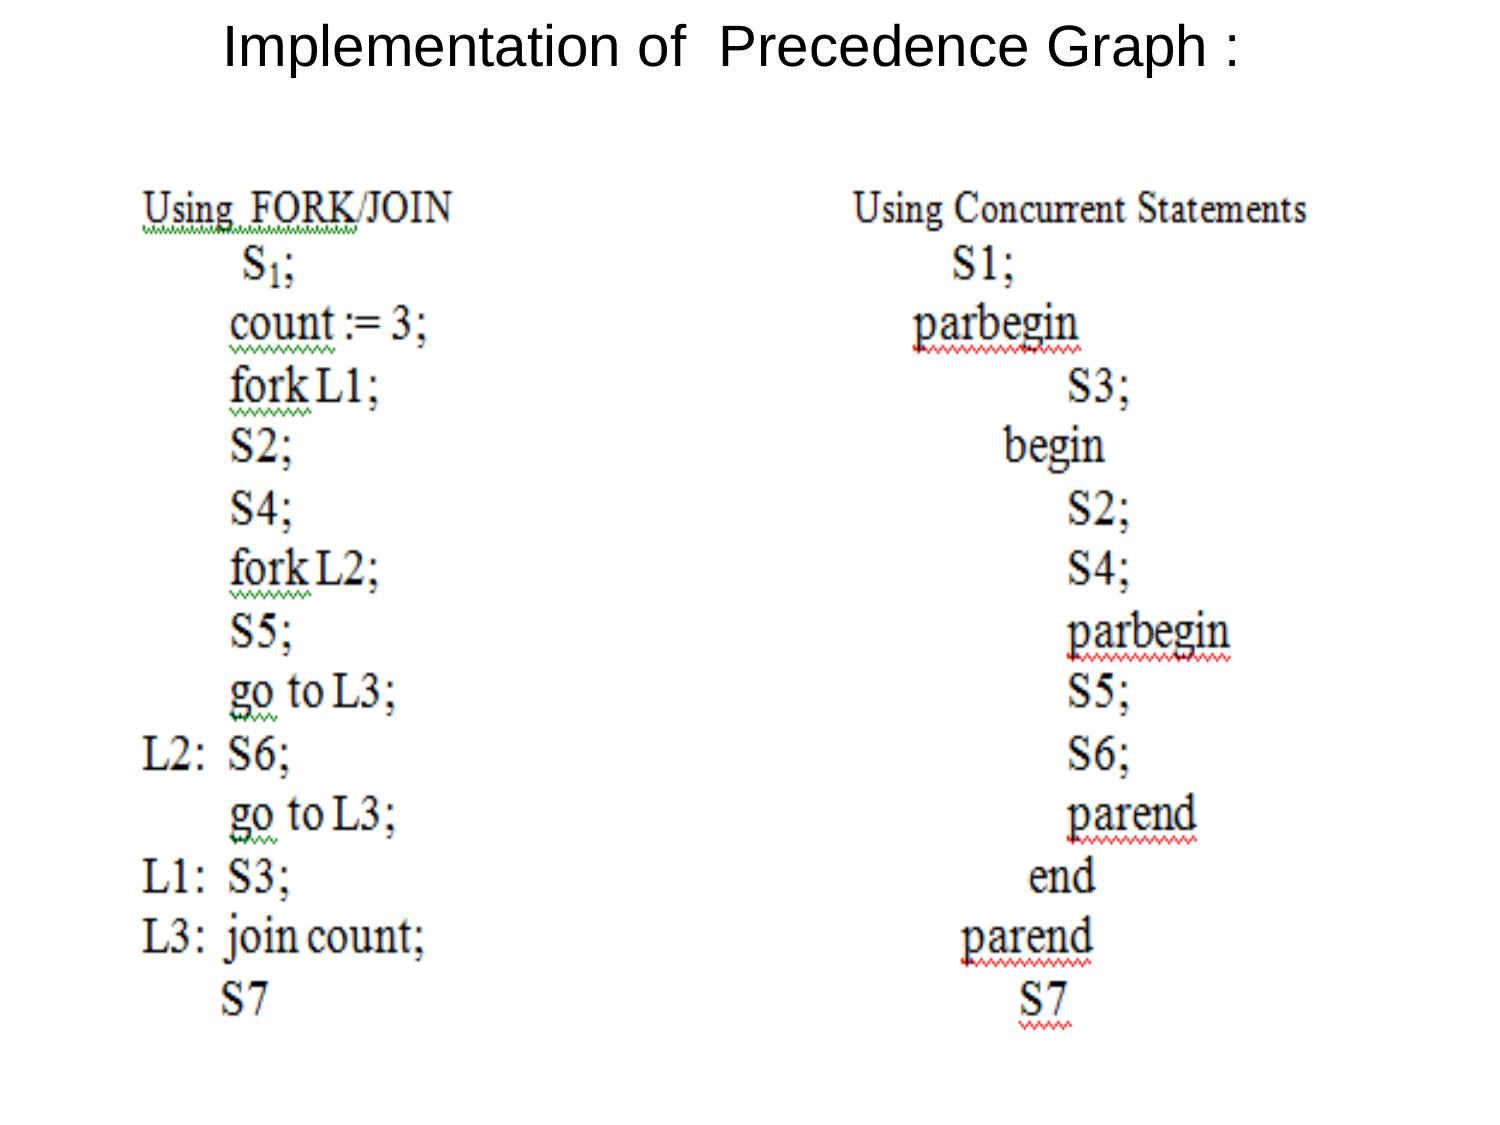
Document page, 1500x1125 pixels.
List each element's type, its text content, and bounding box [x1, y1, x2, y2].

text_box Implementation of Precedence Graph : [0, 0, 1465, 86]
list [116, 152, 1325, 1079]
